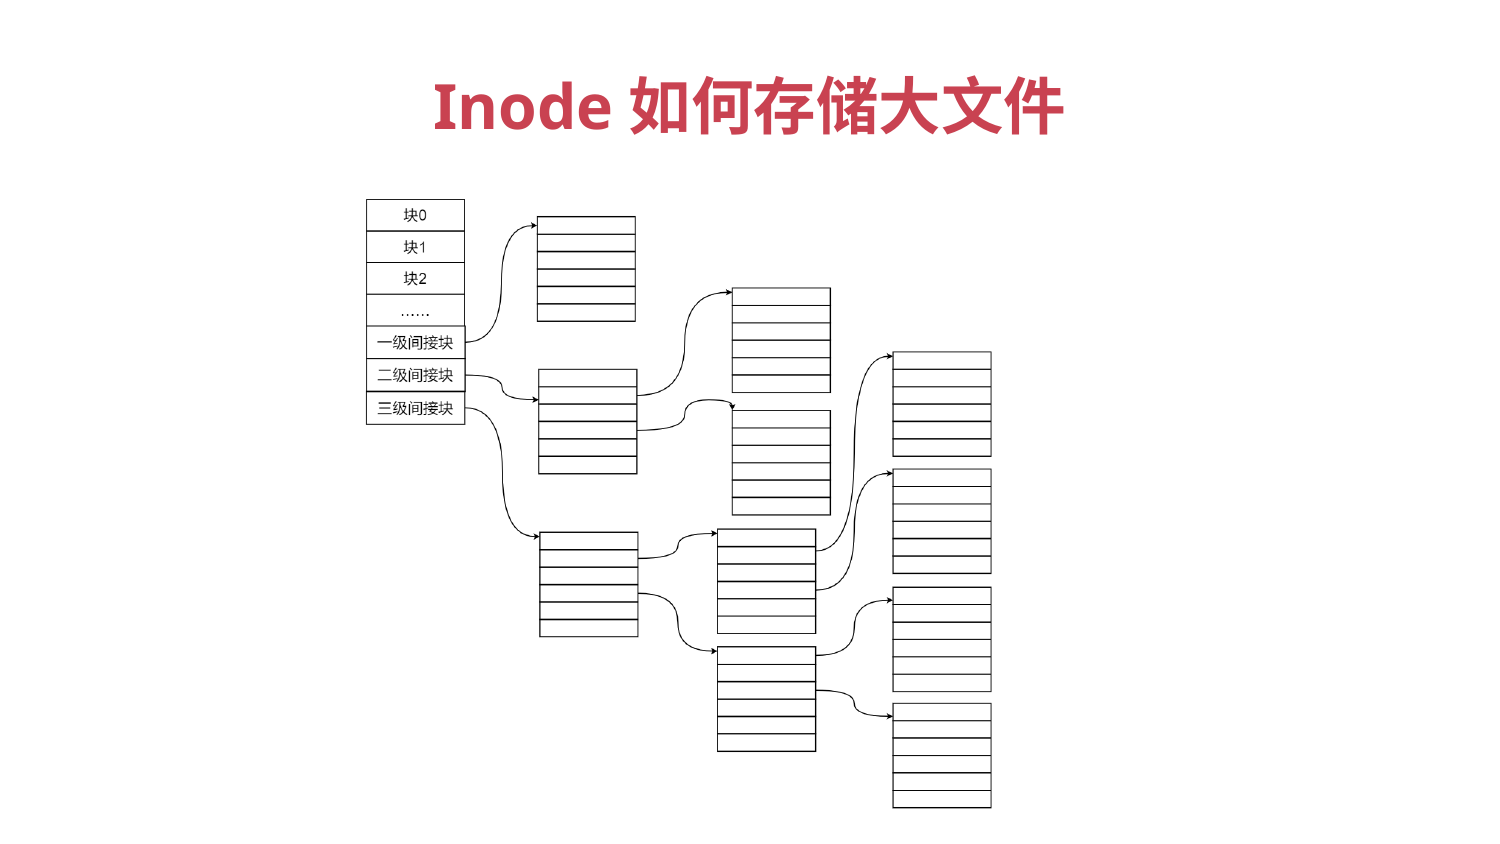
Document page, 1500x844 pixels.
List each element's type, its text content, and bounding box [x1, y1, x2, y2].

title Inode如何存储大文件 [74, 33, 1426, 175]
picture [348, 184, 1010, 816]
